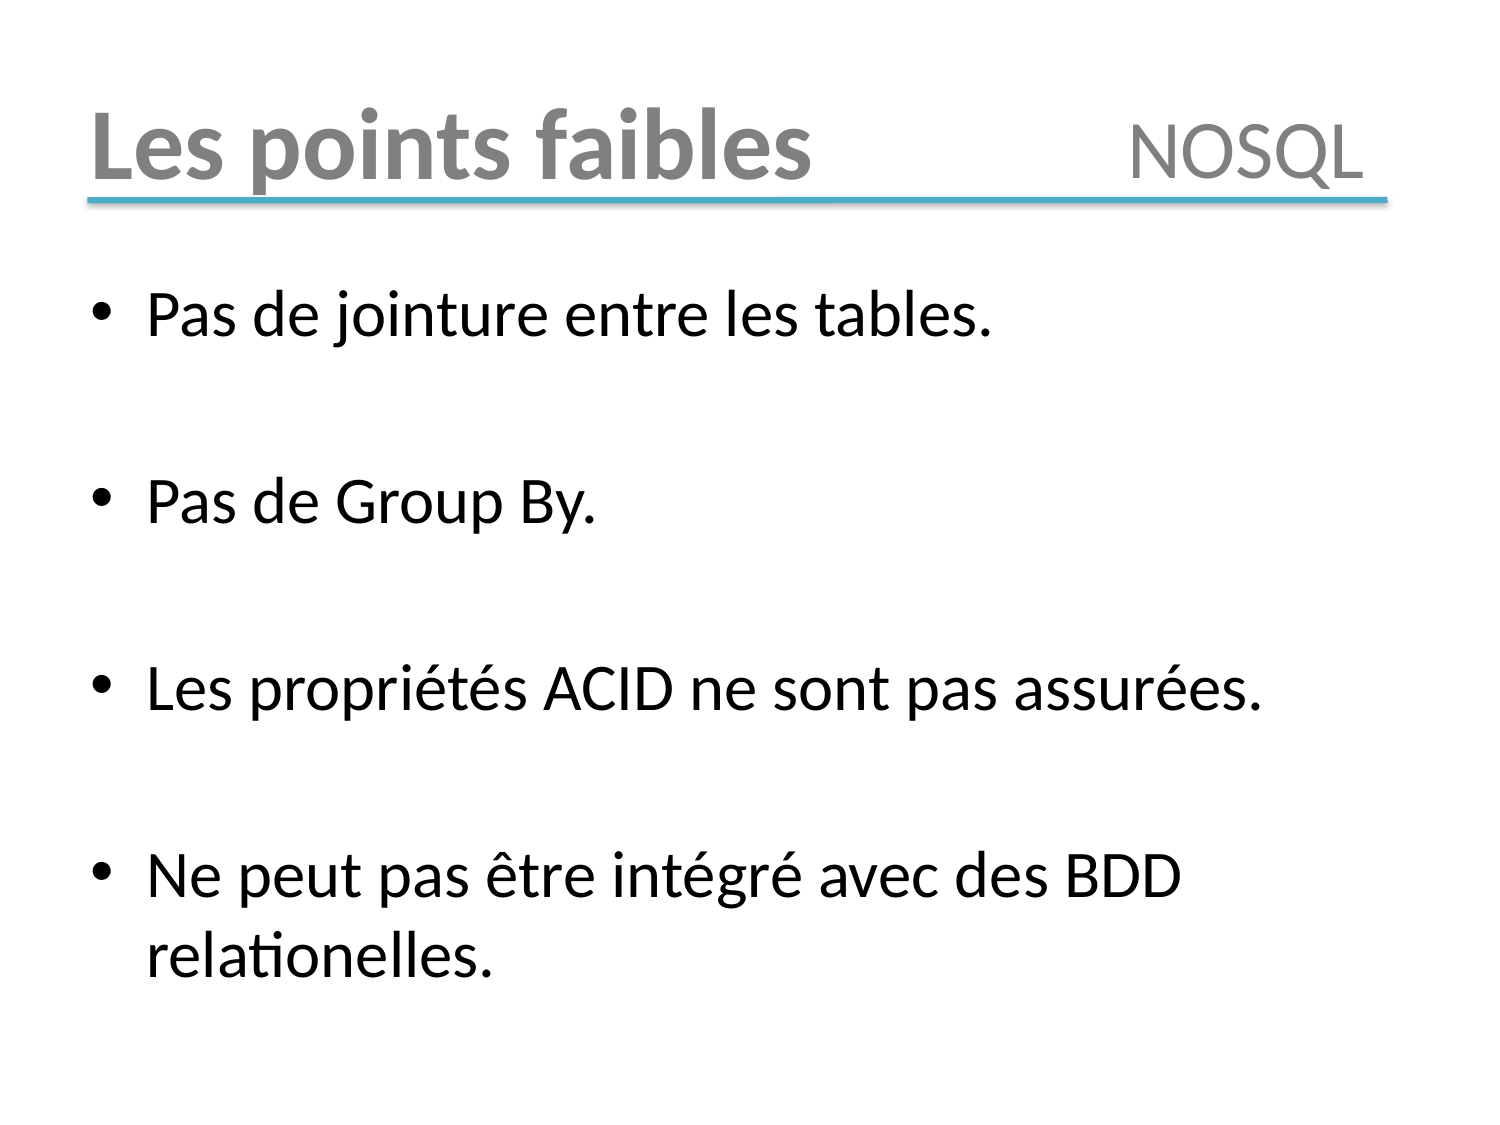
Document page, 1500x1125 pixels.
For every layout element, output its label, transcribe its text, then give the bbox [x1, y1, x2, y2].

title Les points faibles [75, 45, 1425, 233]
list Pas de jointure entre les tables. Pas de Group By. Les propriétés ACID ne sont pas assurées. Ne peut pas être intégré avec des BDD relationelles. [75, 262, 1425, 1005]
text_box NOSQL [1112, 87, 1425, 203]
